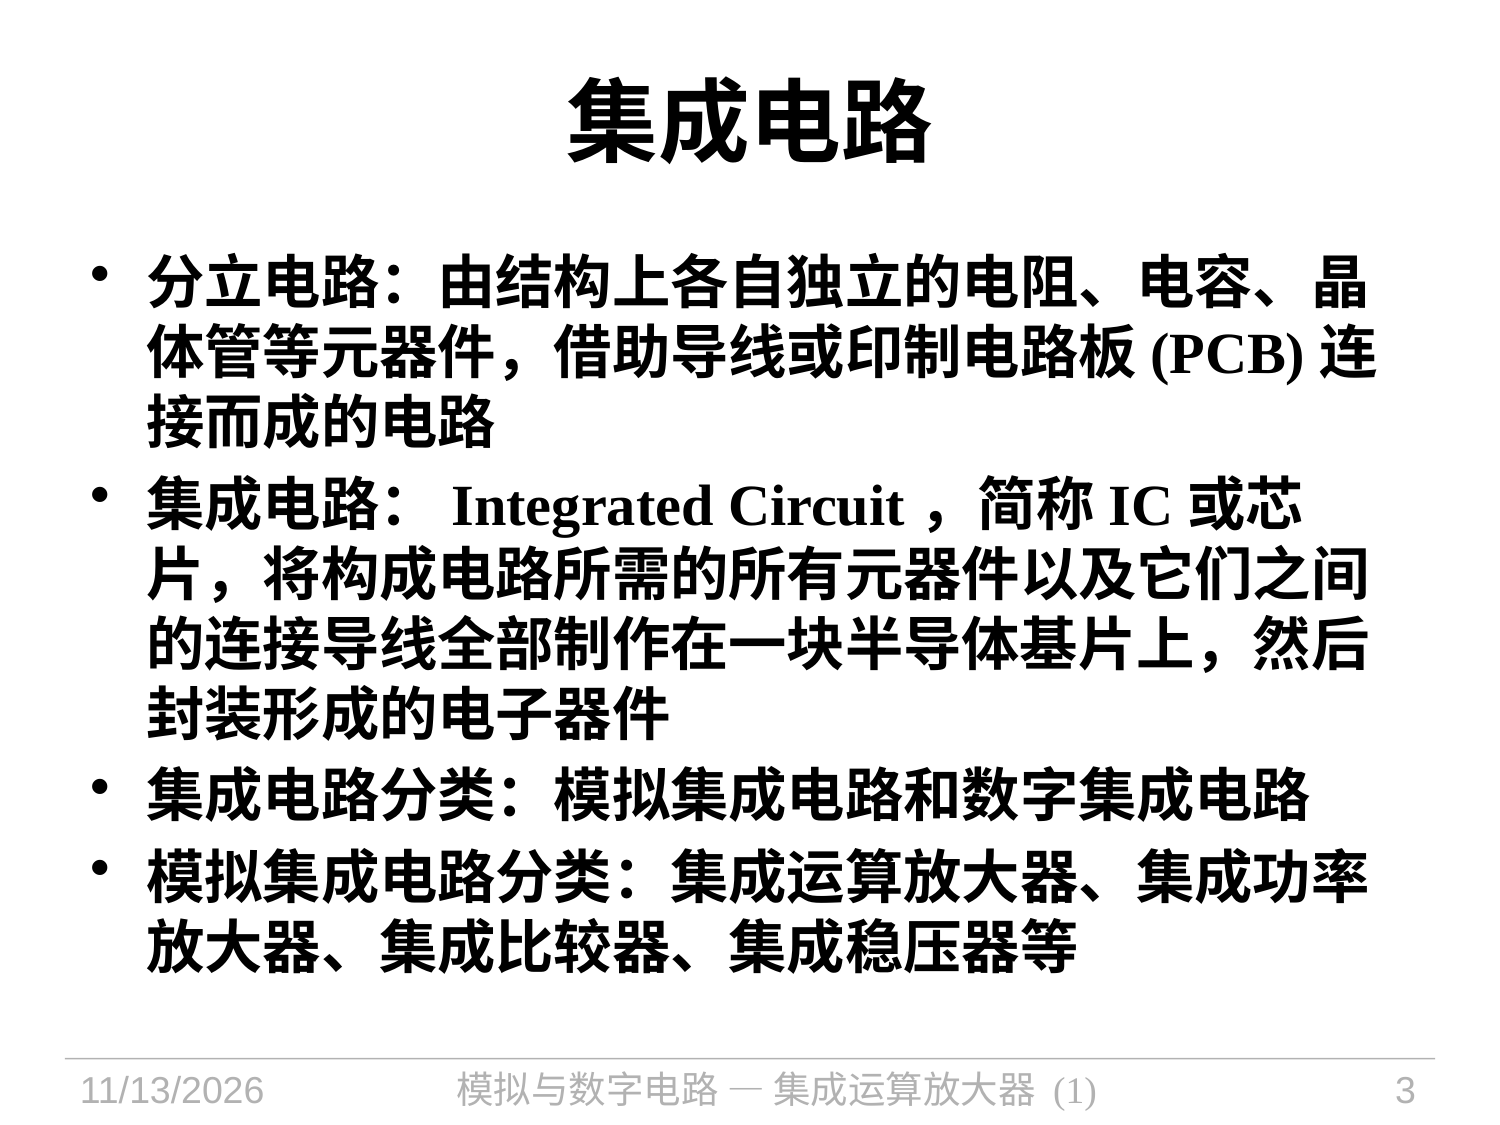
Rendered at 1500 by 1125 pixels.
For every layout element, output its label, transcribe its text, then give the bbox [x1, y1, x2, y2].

list 分立电路：由结构上各自独立的电阻、电容、晶体管等元器件，借助导线或印制电路板(PCB)连接而成的电路 集成电路：Integrated Circuit，简称IC或芯片，将构成电路所需的所有元器件以及它们之间的连接导线全部制作在一块半导体基片上，然后封装形成的电子器件 集成电路分类：模拟集成电路和数字集成电路 模拟集成电路分类：集成运算放大器、集成功率放大器、集成比较器、集成稳压器等 [75, 237, 1425, 1047]
footer 模拟与数字电路 — 集成运算放大器 (1) [373, 1058, 1179, 1125]
title 集成电路 [75, 24, 1425, 213]
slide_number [64, 1058, 348, 1125]
slide_number 3 [1230, 1058, 1431, 1125]
